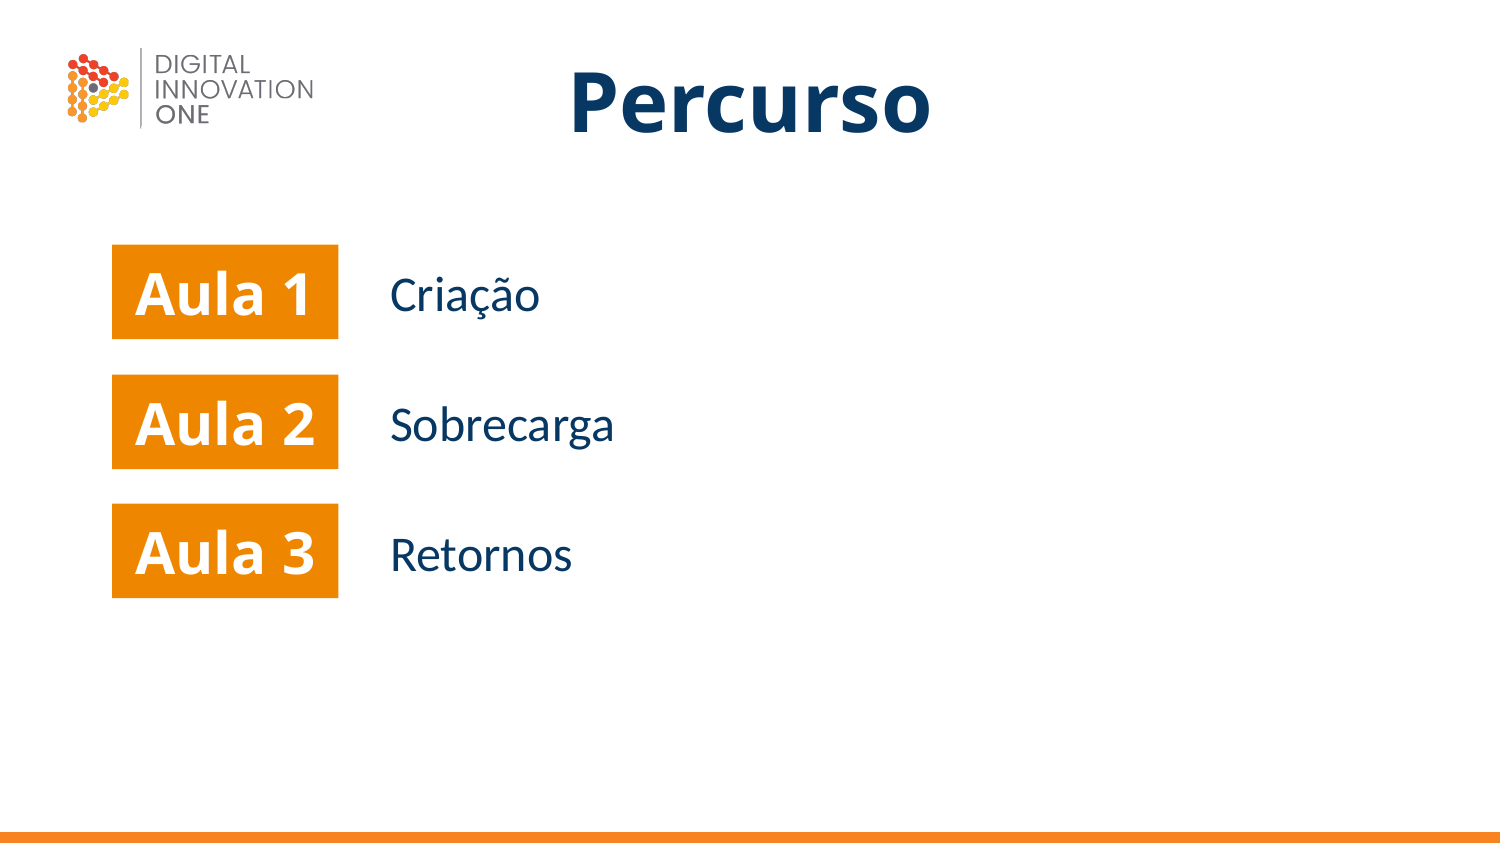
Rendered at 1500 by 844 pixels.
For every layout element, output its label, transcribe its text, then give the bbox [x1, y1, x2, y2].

text_box Sobrecarga [374, 383, 889, 459]
subtitle Percurso [51, 50, 1449, 148]
text_box Aula 2 [112, 374, 339, 470]
picture [50, 39, 331, 138]
subtitle Aula 1 [112, 244, 339, 340]
text_box Retornos [375, 513, 1104, 589]
text_box Aula 3 [112, 503, 339, 599]
text_box [0, 832, 1500, 843]
text_box Criação [375, 253, 1185, 329]
